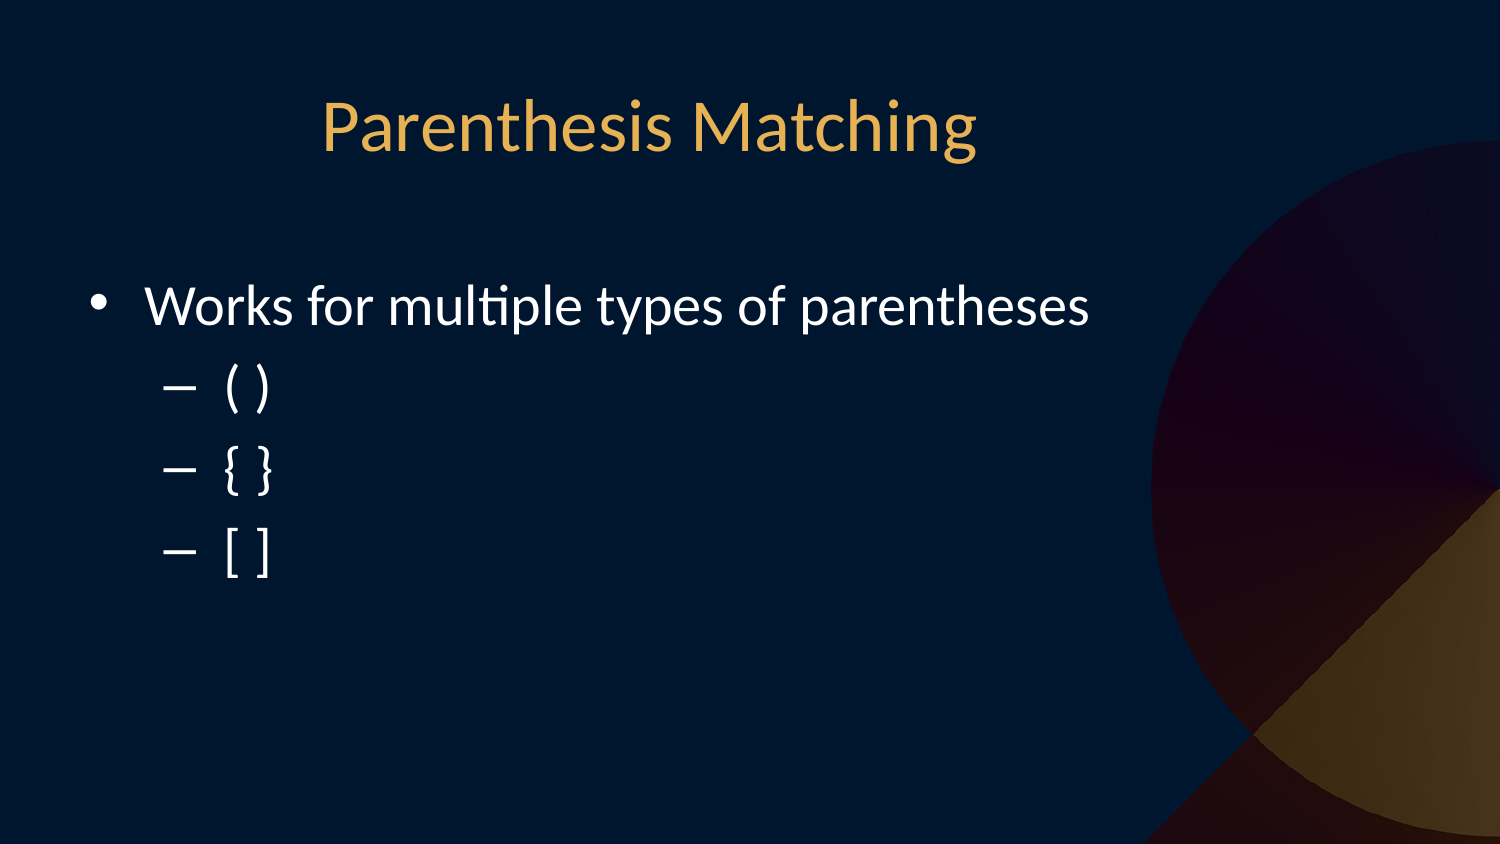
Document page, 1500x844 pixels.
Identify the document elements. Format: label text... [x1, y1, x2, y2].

list Works for multiple types of parentheses ( ) { } [ ] [73, 259, 1226, 773]
title Parenthesis Matching [73, 46, 1226, 197]
picture [0, 0, 1500, 844]
